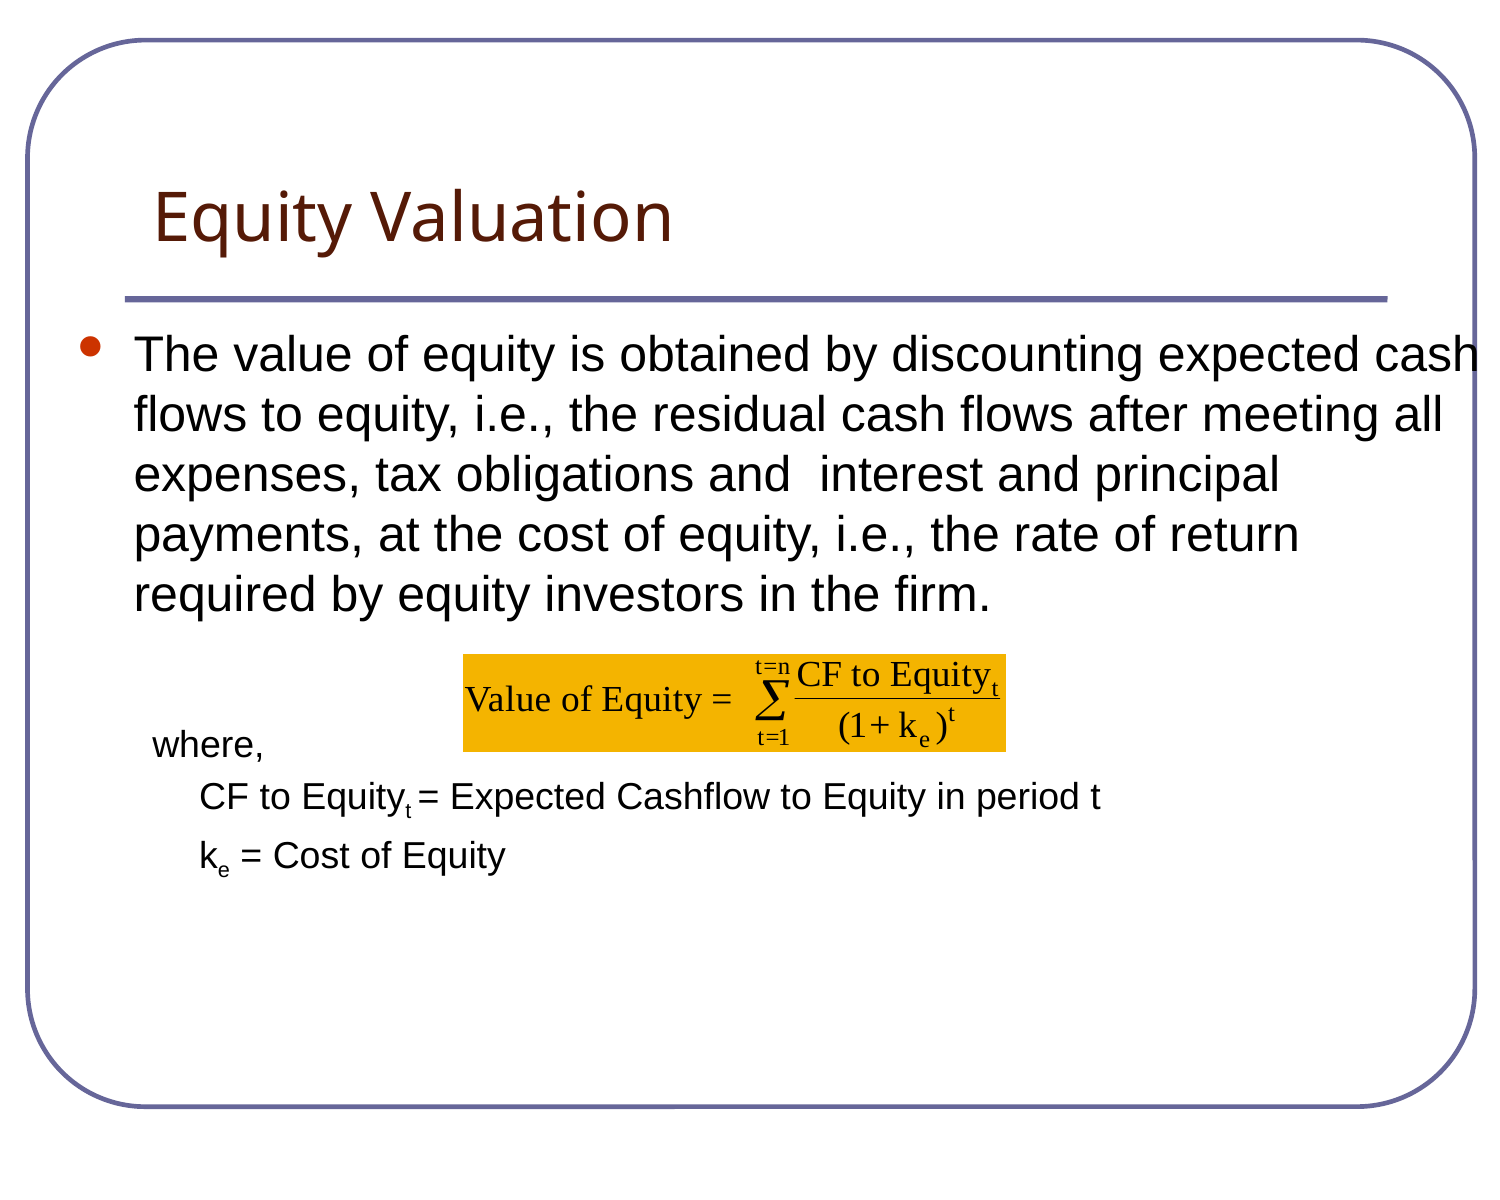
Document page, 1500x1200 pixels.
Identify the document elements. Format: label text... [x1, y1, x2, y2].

title Equity Valuation [137, 62, 1401, 263]
list The value of equity is obtained by discounting expected cash flows to equity, i.e., the residual cash flows after meeting all expenses, tax obligations and interest and principal payments, at the cost of equity, i.e., the rate of return required by equity investors in the firm. where, CF to Equityt = Expected Cashflow to Equity in period t ke = Cost of Equity [62, 314, 1500, 1190]
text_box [462, 653, 1007, 752]
